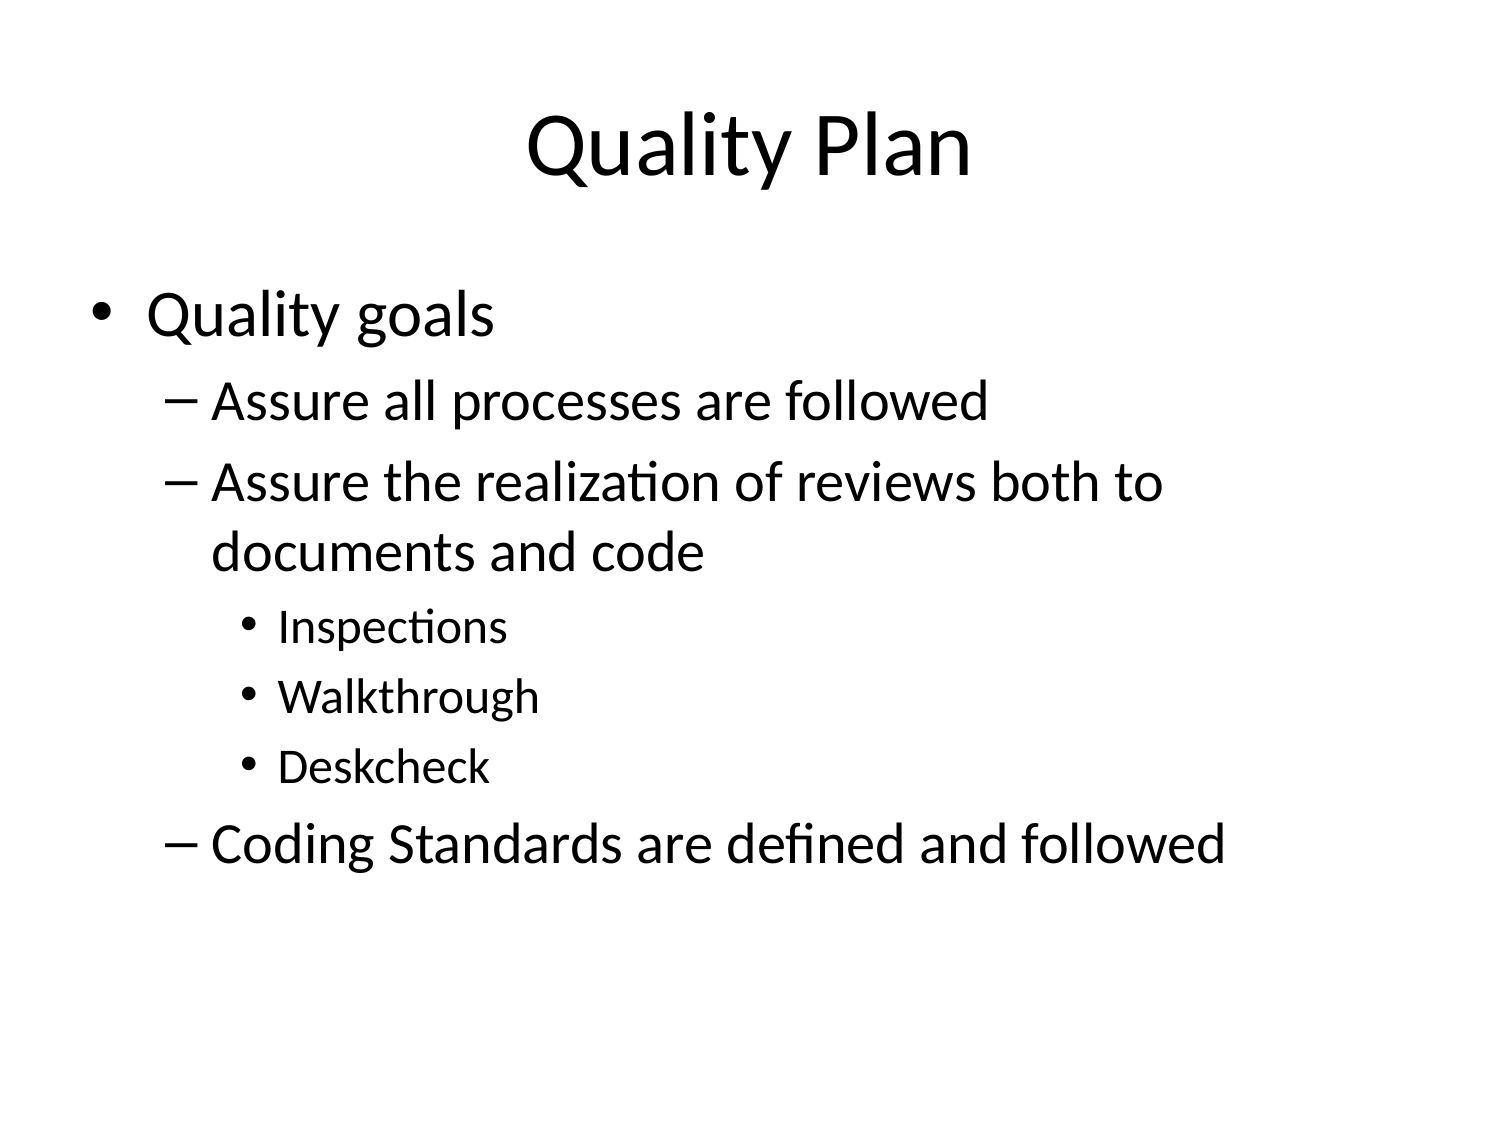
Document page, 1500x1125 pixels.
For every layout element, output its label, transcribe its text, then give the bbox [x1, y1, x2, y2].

title Quality Plan [75, 45, 1425, 233]
list Quality goals Assure all processes are followed Assure the realization of reviews both to documents and code Inspections Walkthrough Deskcheck Coding Standards are defined and followed [75, 262, 1425, 1005]
